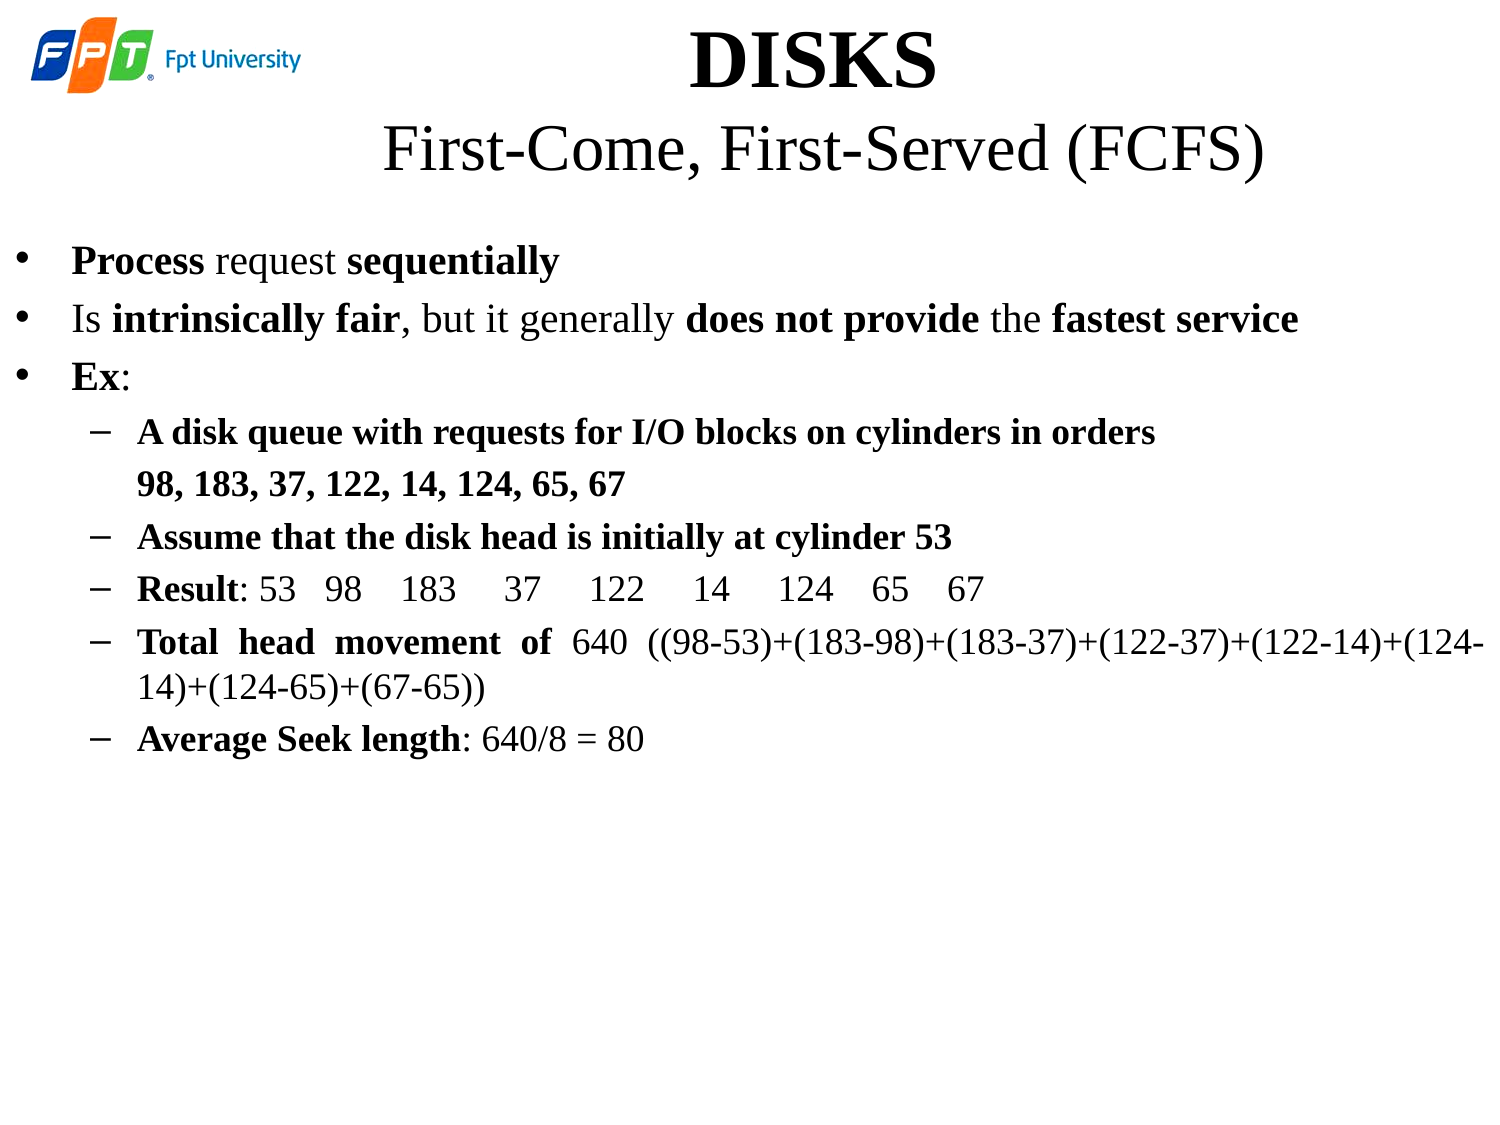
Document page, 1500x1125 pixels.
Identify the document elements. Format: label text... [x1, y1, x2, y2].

title DISKS First-Come, First-Served (FCFS) [150, 0, 1500, 188]
list Process request sequentially Is intrinsically fair, but it generally does not provide the fastest service Ex: A disk queue with requests for I/O blocks on cylinders in orders 98, 183, 37, 122, 14, 124, 65, 67 Assume that the disk head is initially at cylinder 53 Result: 53 98 183 37 122 14 124 65 67 Total head movement of 640 ((98-53)+(183-98)+(183-37)+(122-37)+(122-14)+(124-14)+(124-65)+(67-65)) Average Seek length: 640/8 = 80 [0, 224, 1500, 1125]
picture [0, 0, 150, 122]
